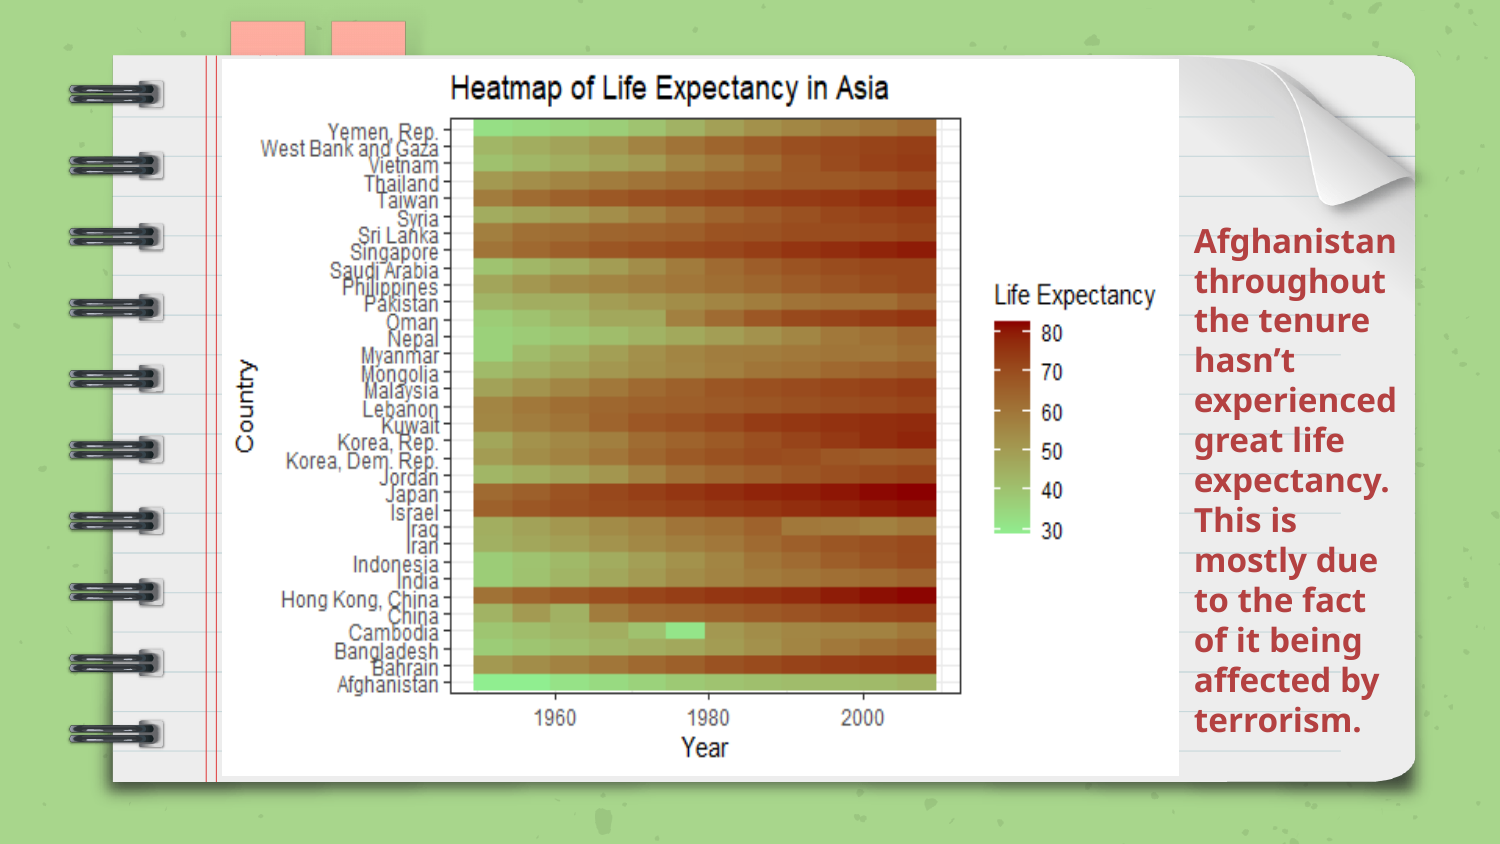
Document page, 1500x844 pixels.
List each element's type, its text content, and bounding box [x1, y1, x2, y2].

picture [63, 0, 1437, 822]
subtitle Afghanistan throughout the tenure hasn’t experienced great life expectancy. This is mostly due to the fact of it being affected by terrorism. [1185, 204, 1422, 762]
